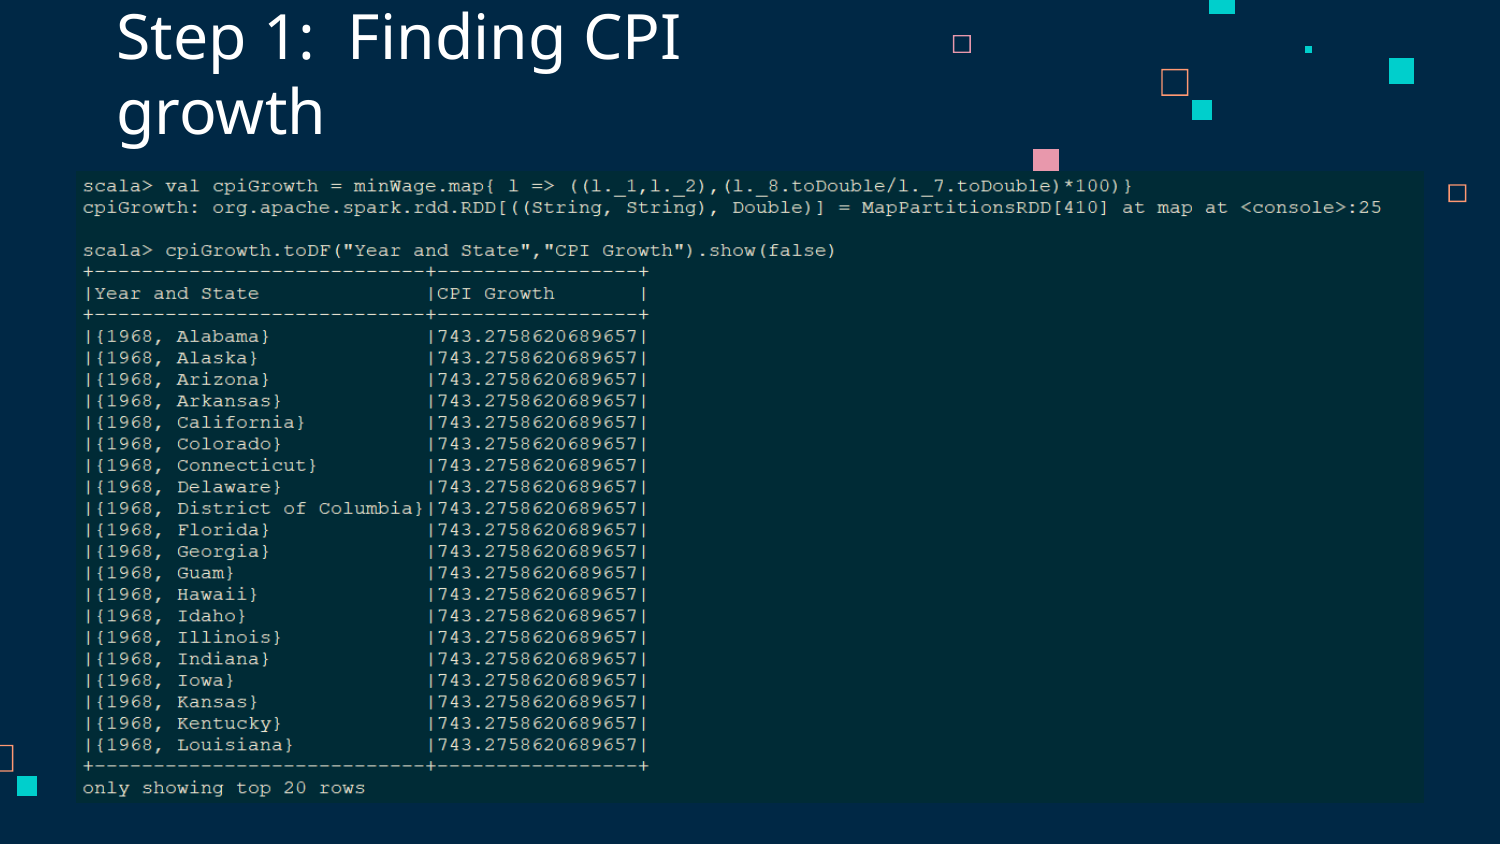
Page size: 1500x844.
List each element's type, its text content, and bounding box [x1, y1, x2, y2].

picture [758, 205, 765, 212]
picture [569, 331, 574, 341]
picture [594, 570, 601, 576]
picture [214, 485, 222, 492]
picture [1006, 183, 1013, 191]
picture [178, 375, 185, 384]
picture [134, 183, 139, 191]
picture [132, 438, 140, 449]
picture [122, 376, 128, 383]
picture [722, 245, 730, 255]
picture [629, 545, 635, 556]
picture [499, 674, 505, 685]
picture [132, 653, 140, 664]
picture [238, 334, 246, 341]
picture [451, 546, 457, 556]
picture [451, 503, 457, 513]
picture [203, 678, 211, 685]
picture [368, 506, 376, 513]
picture [122, 395, 128, 405]
picture [203, 395, 210, 406]
picture [226, 657, 233, 664]
picture [239, 656, 245, 664]
picture [390, 181, 400, 191]
picture [122, 419, 128, 426]
picture [227, 486, 234, 492]
picture [499, 631, 505, 642]
picture [605, 440, 613, 449]
picture [252, 656, 257, 664]
picture [450, 183, 459, 191]
picture [1018, 180, 1026, 191]
picture [251, 717, 257, 728]
picture [501, 202, 505, 215]
picture [205, 355, 210, 363]
picture [97, 289, 104, 298]
picture [569, 674, 577, 685]
picture [179, 202, 186, 212]
picture [203, 592, 211, 599]
picture [132, 610, 140, 621]
picture [285, 463, 292, 470]
picture [190, 699, 198, 707]
picture [629, 674, 635, 685]
picture [132, 481, 140, 492]
picture [629, 631, 635, 642]
picture [629, 502, 635, 513]
picture [594, 484, 601, 490]
picture [122, 524, 128, 534]
picture [1040, 183, 1050, 189]
picture [132, 395, 140, 406]
picture [440, 588, 446, 599]
picture [261, 484, 270, 490]
picture [120, 785, 126, 796]
picture [451, 696, 457, 707]
picture [122, 438, 128, 448]
picture [392, 202, 399, 212]
picture [122, 505, 128, 512]
picture [569, 631, 577, 642]
picture [179, 785, 187, 793]
picture [132, 352, 140, 363]
picture [569, 460, 574, 470]
picture [262, 742, 269, 750]
picture [122, 610, 128, 620]
picture [440, 631, 446, 642]
picture [451, 417, 457, 427]
picture [262, 724, 269, 732]
picture [746, 248, 754, 255]
picture [214, 399, 222, 406]
picture [522, 291, 530, 298]
picture [240, 484, 245, 492]
picture [155, 782, 161, 793]
picture [204, 631, 208, 642]
picture [357, 246, 364, 255]
picture [499, 717, 505, 728]
picture [179, 697, 184, 707]
picture [191, 656, 198, 664]
picture [252, 398, 257, 406]
picture [187, 484, 199, 489]
picture [1065, 202, 1071, 212]
picture [202, 570, 210, 578]
picture [85, 267, 92, 276]
picture [122, 720, 128, 727]
picture [252, 742, 257, 750]
picture [155, 205, 164, 212]
picture [356, 183, 364, 191]
picture [1056, 202, 1060, 215]
picture [605, 526, 613, 535]
picture [356, 506, 363, 513]
picture [569, 588, 577, 599]
picture [499, 545, 505, 556]
picture [122, 333, 128, 340]
picture [214, 570, 222, 578]
picture [240, 355, 245, 363]
picture [239, 783, 245, 793]
picture [499, 502, 505, 513]
picture [309, 180, 316, 191]
picture [122, 696, 128, 706]
picture [122, 462, 128, 469]
picture [178, 396, 187, 406]
picture [238, 248, 246, 255]
picture [227, 352, 233, 363]
picture [440, 545, 446, 556]
picture [273, 743, 281, 750]
picture [594, 355, 601, 361]
picture [180, 525, 185, 535]
picture [380, 183, 387, 191]
picture [428, 267, 435, 276]
picture [605, 483, 613, 492]
picture [132, 524, 140, 535]
picture [322, 246, 327, 255]
picture [451, 632, 457, 642]
picture [863, 203, 872, 212]
picture [451, 739, 457, 750]
picture [132, 696, 140, 707]
picture [240, 441, 245, 449]
picture [440, 502, 446, 513]
picture [569, 417, 574, 427]
picture [428, 310, 434, 319]
picture [960, 181, 966, 191]
picture [252, 527, 257, 535]
picture [451, 460, 457, 470]
picture [191, 570, 198, 578]
picture [545, 288, 551, 298]
picture [1159, 205, 1168, 212]
picture [179, 719, 185, 728]
picture [451, 653, 457, 664]
picture [641, 267, 647, 275]
picture [227, 742, 234, 750]
picture [309, 202, 316, 212]
picture [569, 503, 574, 513]
picture [451, 675, 457, 685]
picture [1018, 203, 1026, 212]
picture [451, 589, 457, 599]
picture [451, 717, 457, 728]
picture [840, 183, 848, 191]
picture [345, 785, 353, 793]
picture [569, 374, 574, 384]
picture [122, 481, 128, 491]
picture [122, 591, 128, 598]
picture [605, 397, 613, 406]
picture [122, 567, 128, 577]
picture [122, 677, 128, 684]
picture [122, 741, 128, 749]
picture [178, 353, 187, 363]
picture [239, 699, 246, 707]
picture [605, 354, 613, 363]
picture [875, 183, 884, 189]
picture [569, 718, 577, 728]
title Step 1: Finding CPI growth [101, 67, 878, 163]
picture [426, 183, 435, 189]
picture [569, 545, 577, 556]
picture [594, 527, 601, 533]
picture [453, 567, 457, 578]
picture [594, 398, 601, 404]
picture [122, 653, 128, 663]
picture [641, 310, 647, 318]
picture [226, 721, 233, 728]
picture [629, 588, 635, 599]
picture [122, 634, 128, 641]
picture [132, 567, 140, 578]
picture [451, 374, 457, 384]
picture [499, 588, 505, 599]
picture [453, 610, 457, 621]
picture [122, 548, 128, 555]
picture [122, 352, 128, 362]
picture [629, 717, 635, 728]
picture [640, 248, 648, 255]
picture [286, 183, 294, 191]
picture [594, 441, 601, 447]
picture [451, 331, 457, 341]
picture [742, 205, 748, 212]
picture [202, 613, 210, 621]
